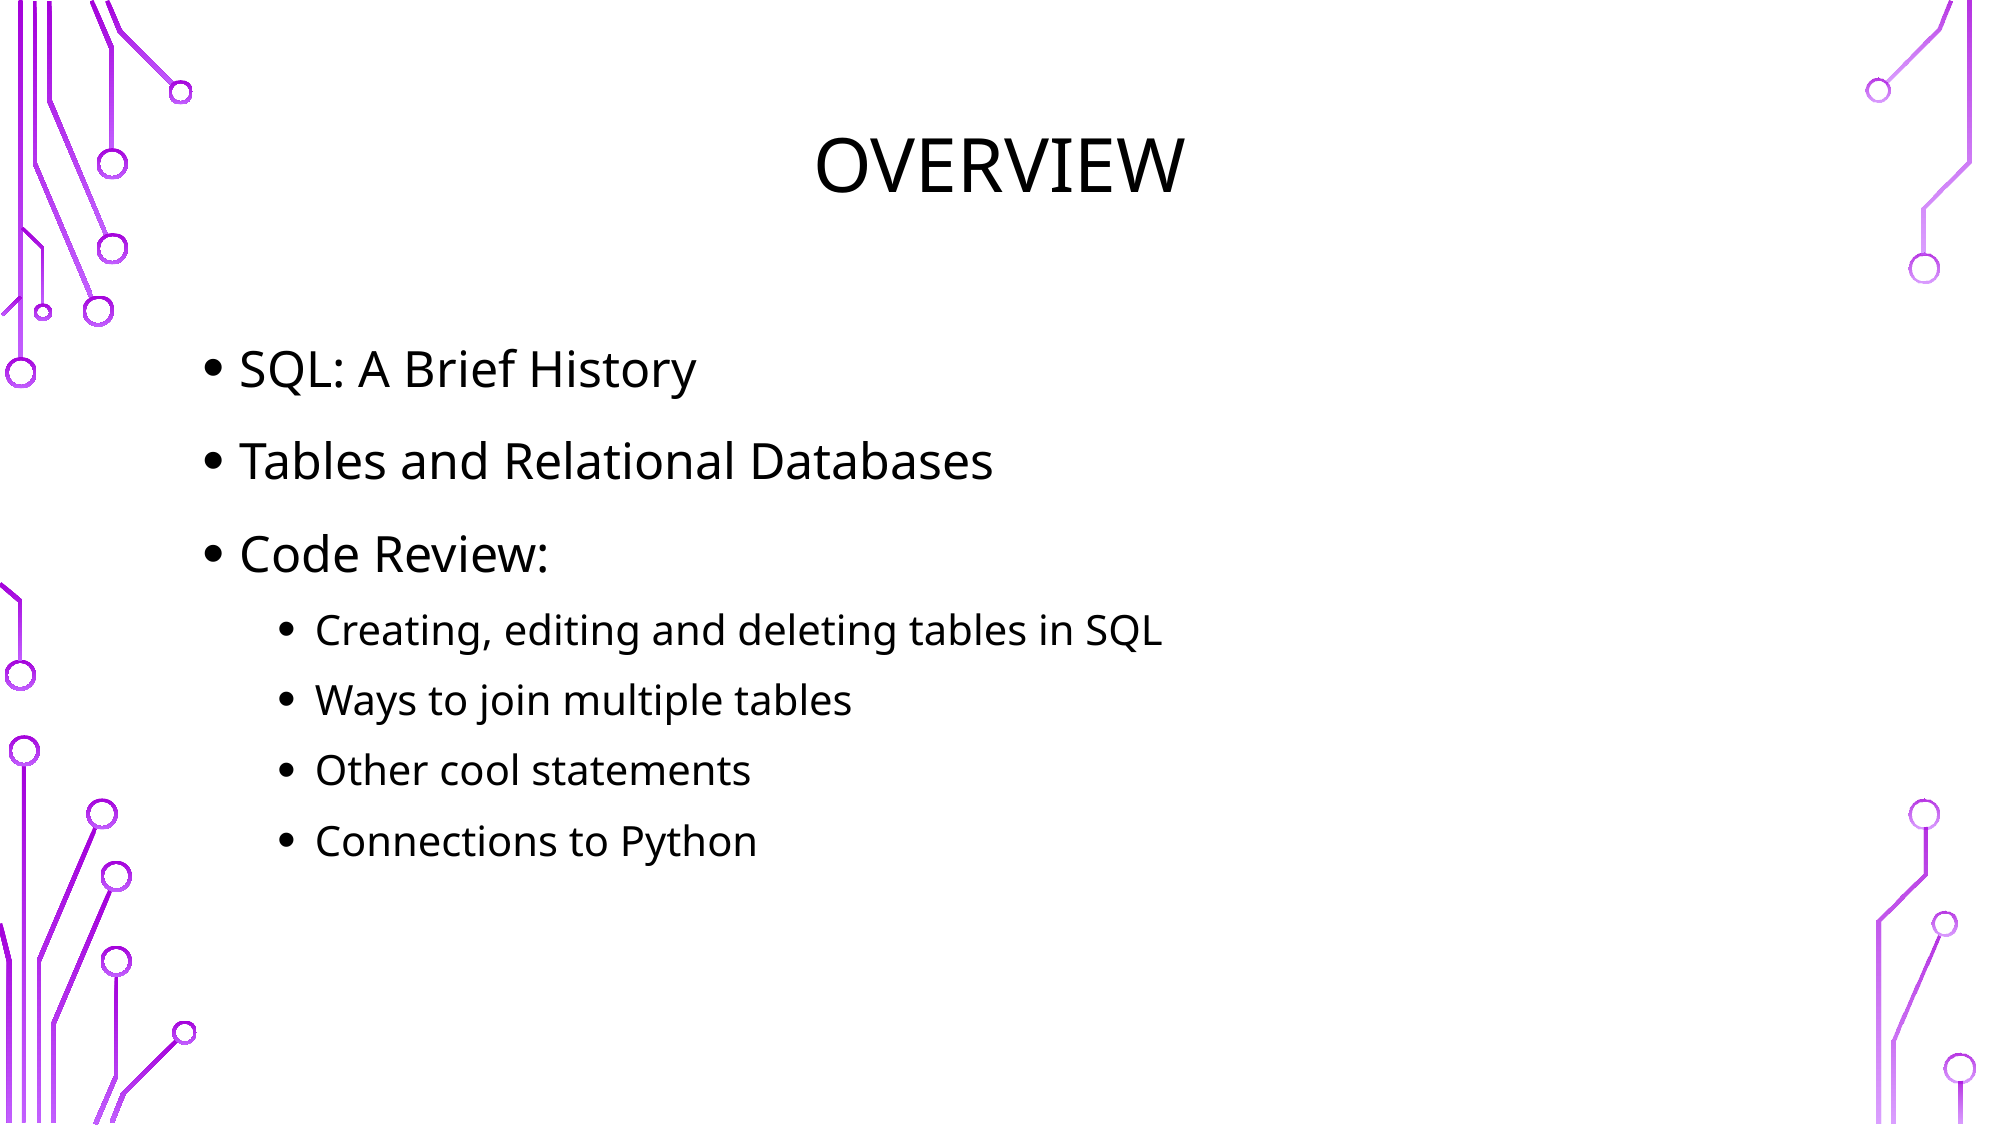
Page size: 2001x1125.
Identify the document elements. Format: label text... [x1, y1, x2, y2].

title OVERVIEW [187, 47, 1813, 290]
list SQL: A Brief History Tables and Relational Databases Code Review: Creating, editing and deleting tables in SQL Ways to join multiple tables Other cool statements Connections to Python [187, 317, 1813, 989]
